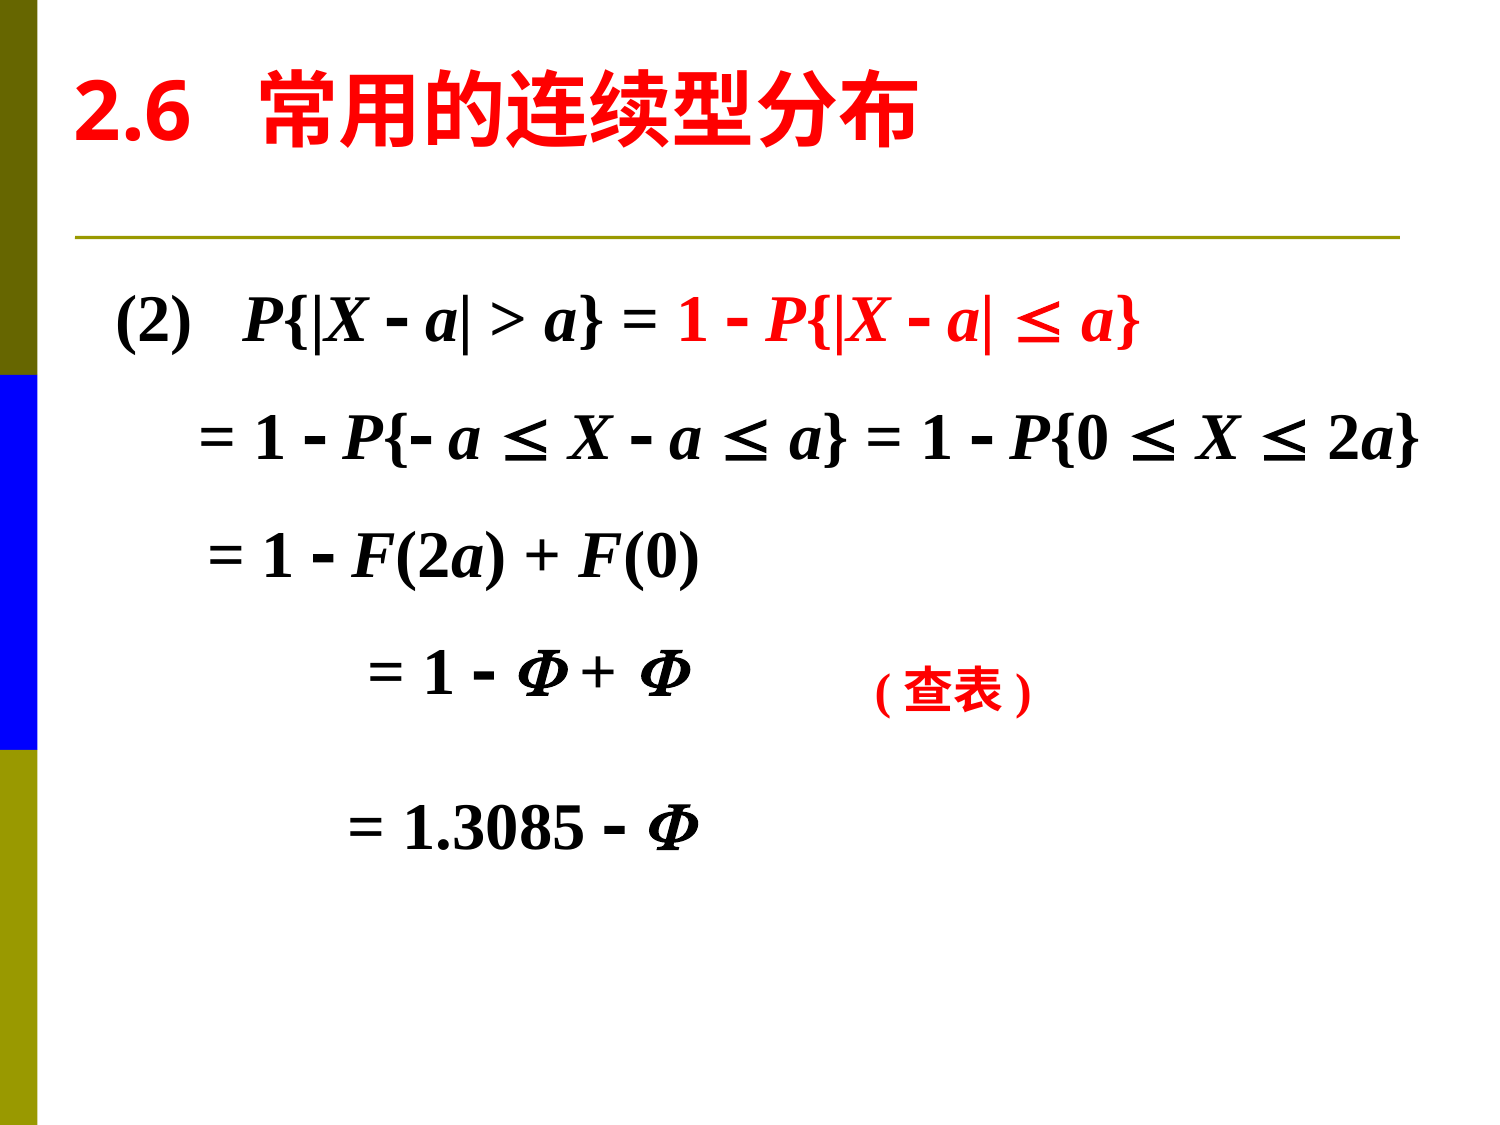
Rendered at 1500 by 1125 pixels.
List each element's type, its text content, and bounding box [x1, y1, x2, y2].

text_box = 1  F(2a) + F(0) [192, 503, 733, 599]
text_box = 1  P{ a  X  a  a} = 1  P{0  X  2a} [184, 385, 1453, 480]
text_box (查表) [859, 650, 1060, 726]
text_box 2.6 常用的连续型分布 [58, 49, 956, 164]
text_box (2) [100, 267, 226, 362]
text_box P{|X  a| > a} = 1  P{|X  a|  a} [228, 267, 1174, 362]
